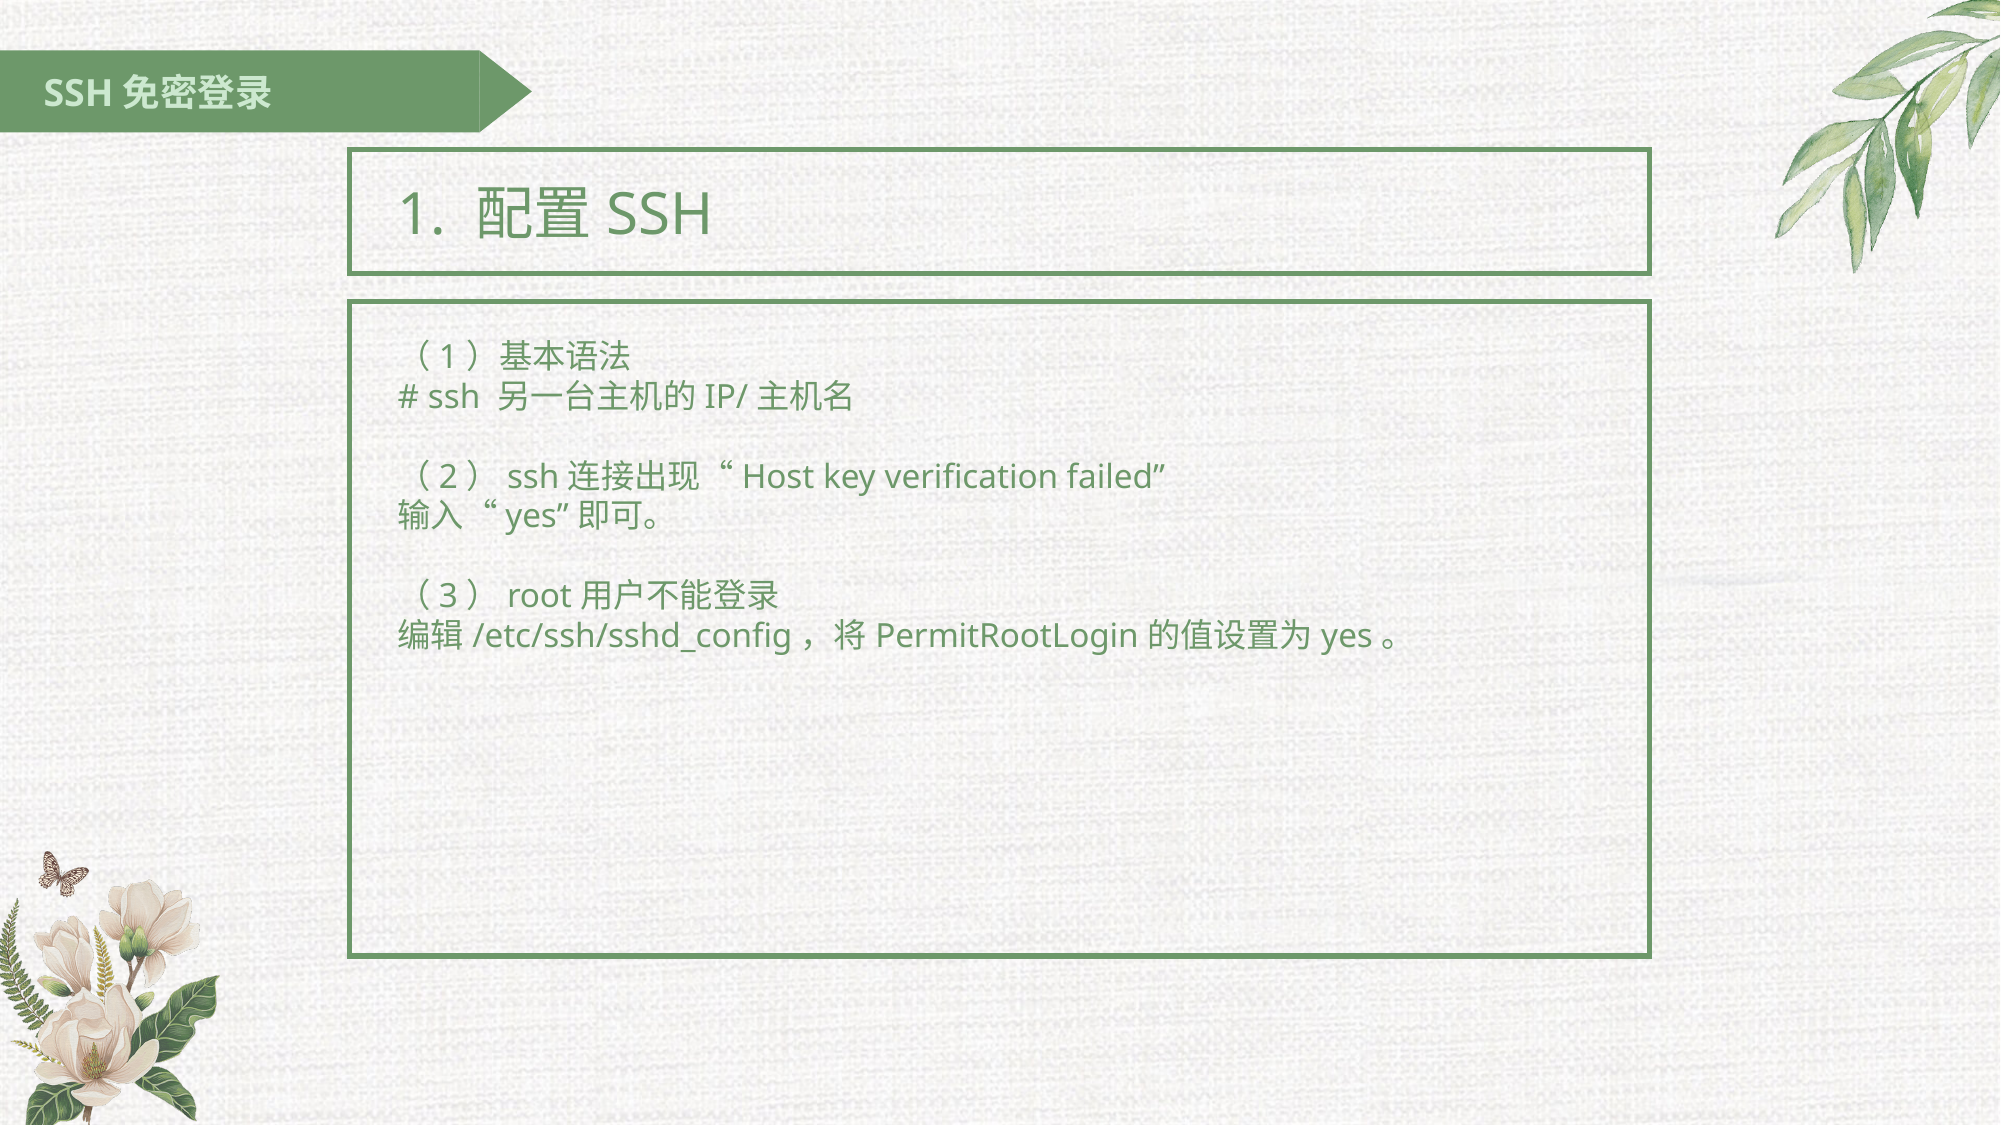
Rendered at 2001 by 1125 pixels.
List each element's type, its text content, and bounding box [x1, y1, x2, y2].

text_box [349, 149, 1650, 274]
text_box （1）基本语法 # ssh 另一台主机的IP/主机名 （2）ssh连接出现“Host key verification failed” 输入“yes”即可。 （3）root用户不能登录 编辑/etc/ssh/sshd_config，将PermitRootLogin的值设置为yes。 [390, 327, 1618, 662]
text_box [0, 50, 533, 133]
text_box 1. 配置SSH [390, 168, 1421, 254]
text_box [349, 301, 1650, 956]
picture [0, 0, 2001, 1125]
